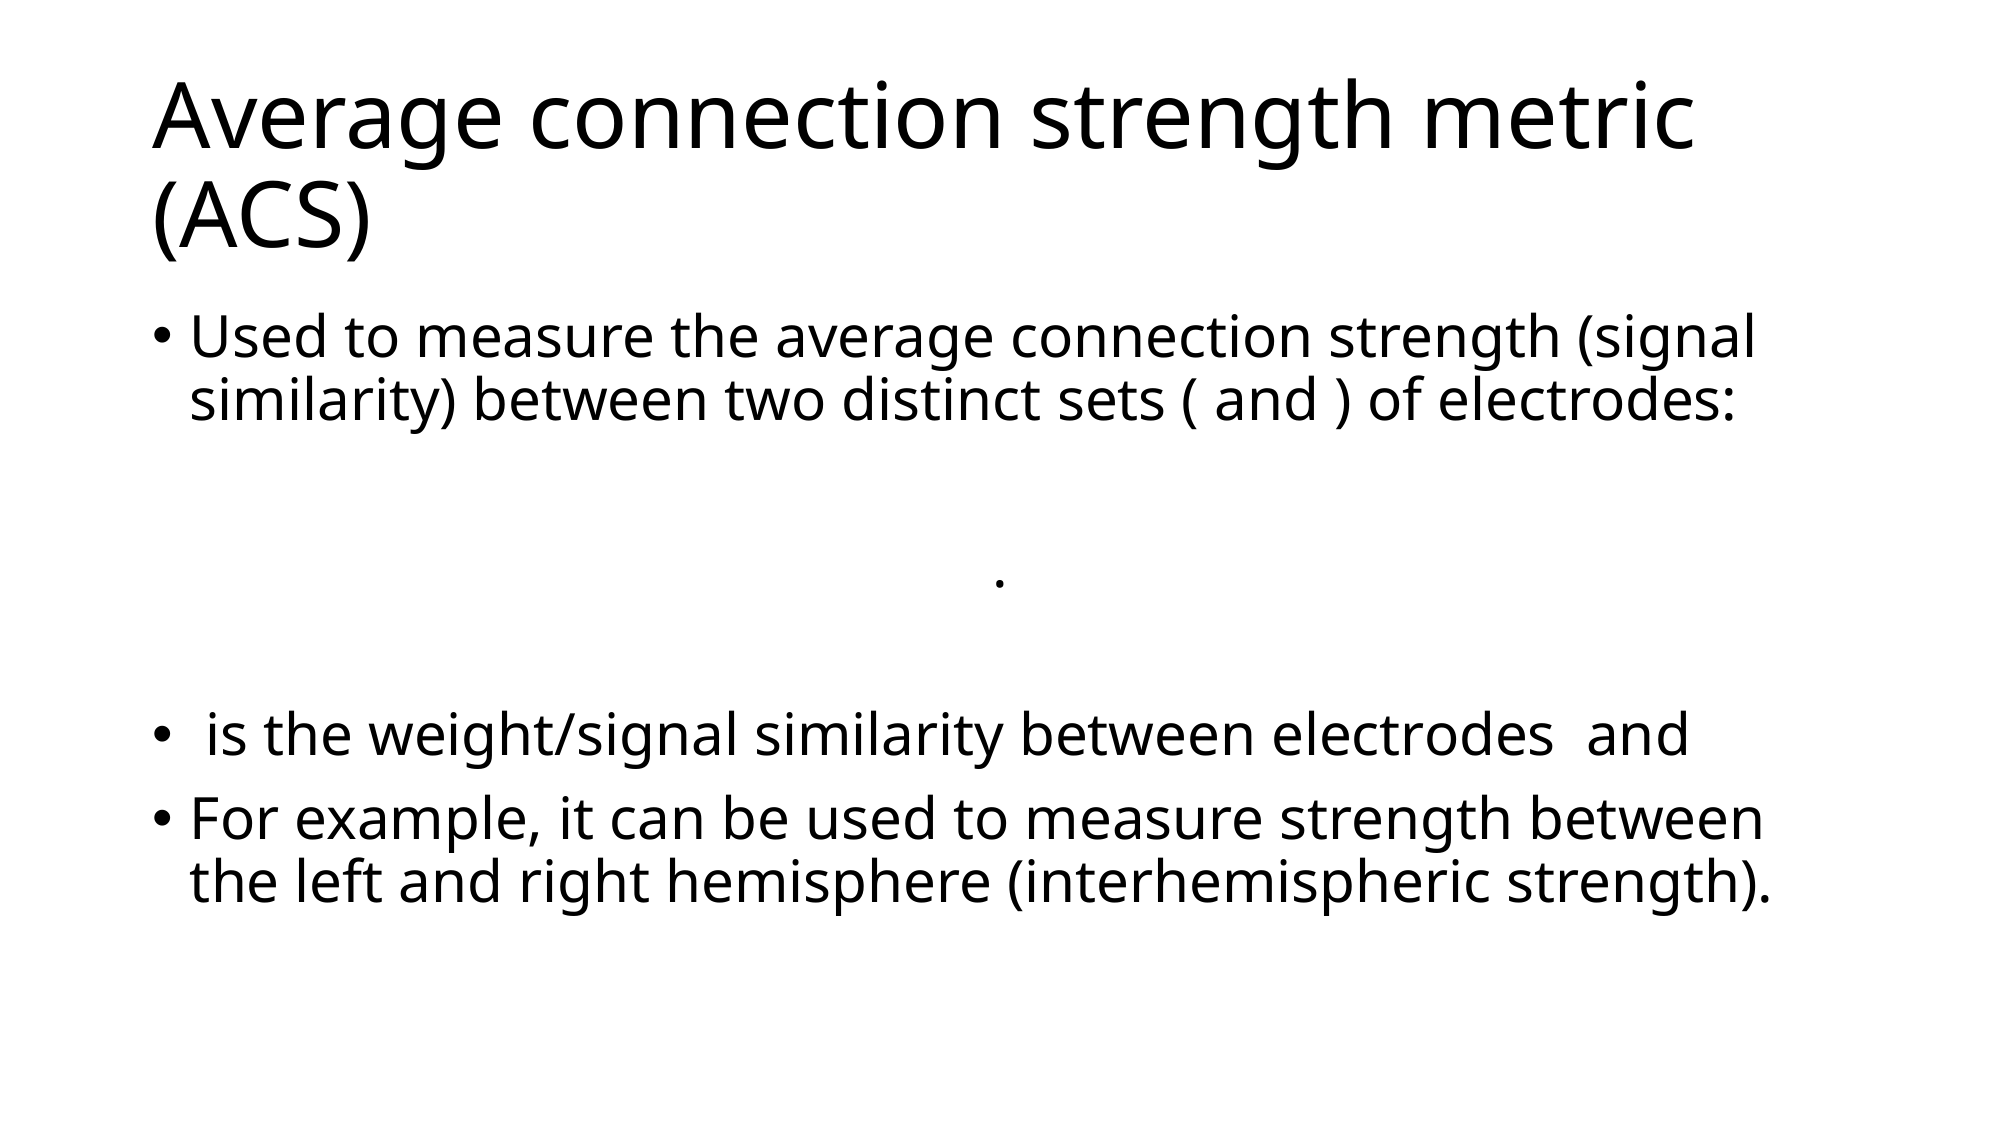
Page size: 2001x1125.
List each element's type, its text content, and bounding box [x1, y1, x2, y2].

title Average connection strength metric (ACS) [137, 59, 1863, 278]
